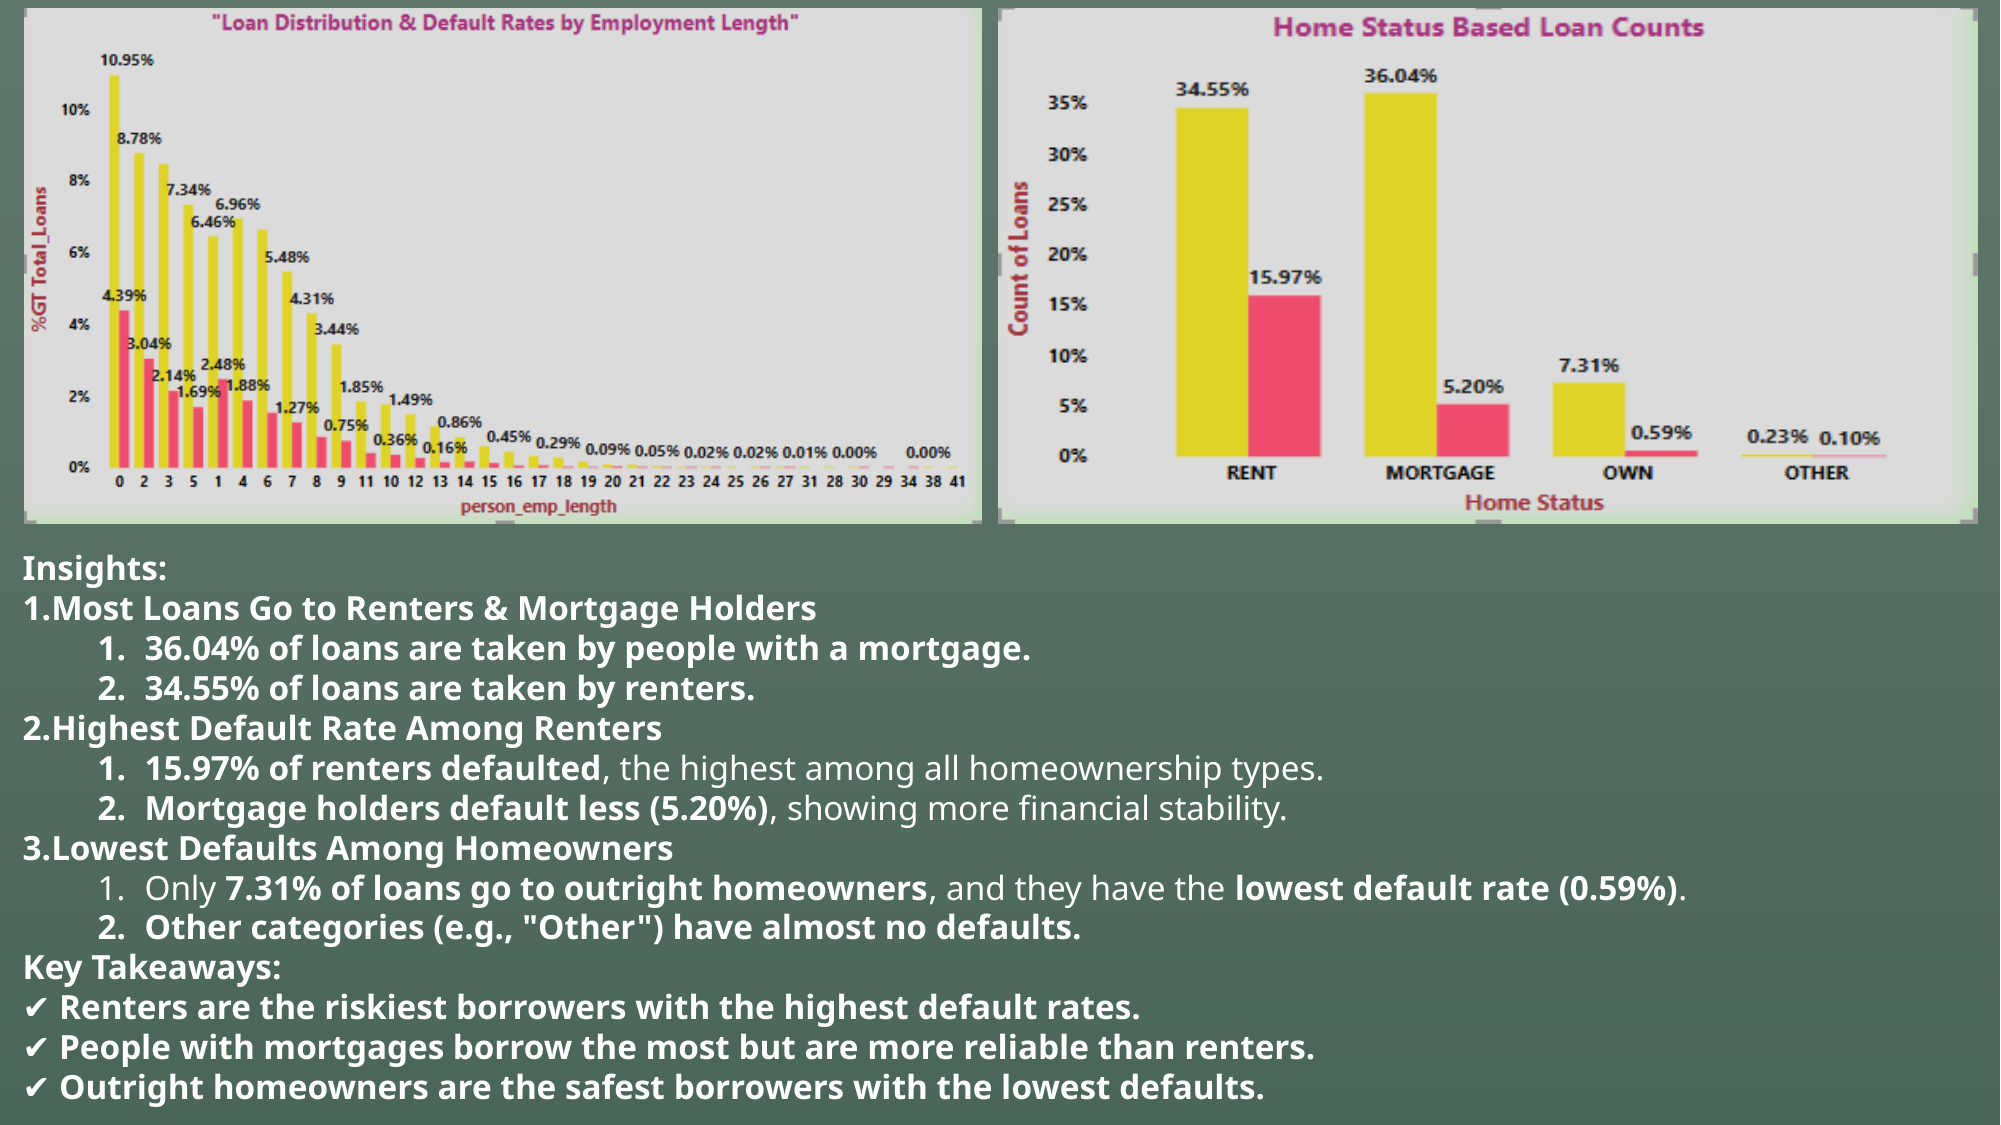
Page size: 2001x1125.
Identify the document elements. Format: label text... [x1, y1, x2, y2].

text_box Insights: Most Loans Go to Renters & Mortgage Holders 36.04% of loans are taken by people with a mortgage. 34.55% of loans are taken by renters. Highest Default Rate Among Renters 15.97% of renters defaulted, the highest among all homeownership types. Mortgage holders default less (5.20%), showing more financial stability. Lowest Defaults Among Homeowners Only 7.31% of loans go to outright homeowners, and they have the lowest default rate (0.59%). Other categories (e.g., "Other") have almost no defaults. Key Takeaways: ✔ Renters are the riskiest borrowers with the highest default rates. ✔ People with mortgages borrow the most but are more reliable than renters. ✔ Outright homeowners are the safest borrowers with the lowest defaults. [7, 539, 1978, 1114]
picture [24, 8, 982, 524]
picture [998, 8, 1978, 524]
